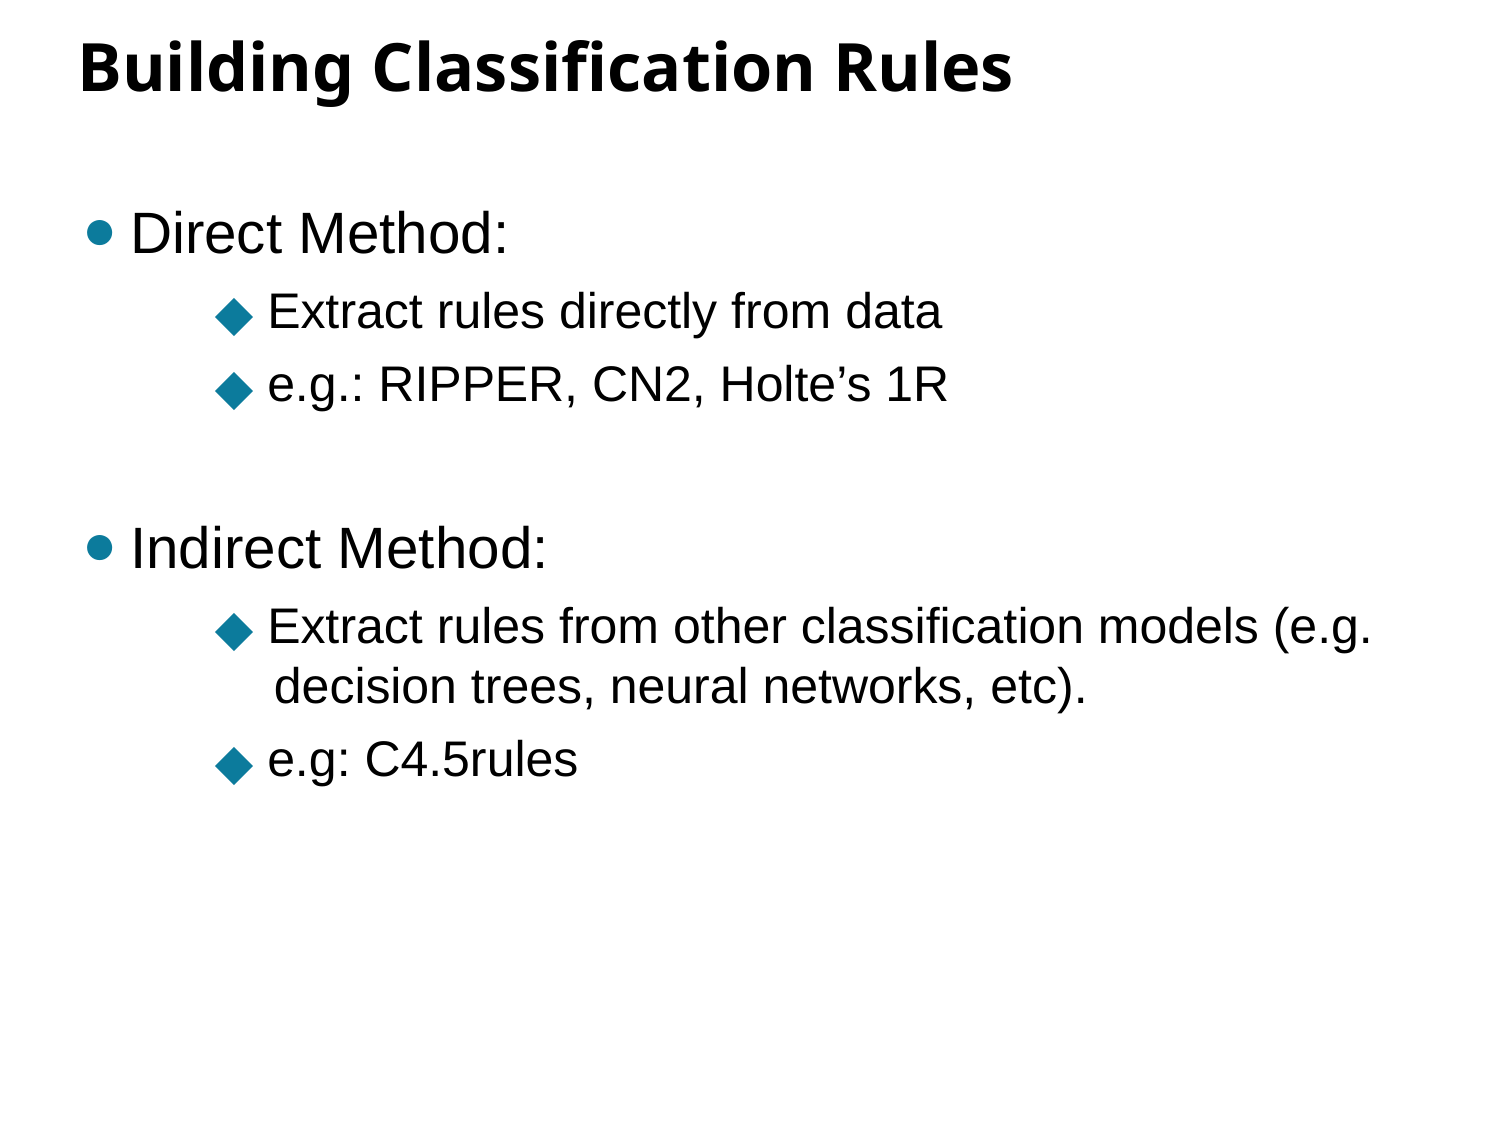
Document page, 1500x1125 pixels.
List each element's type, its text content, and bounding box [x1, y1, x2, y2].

list Direct Method: Extract rules directly from data e.g.: RIPPER, CN2, Holte’s 1R Indirect Method: Extract rules from other classification models (e.g. decision trees, neural networks, etc). e.g: C4.5rules [67, 187, 1432, 1038]
title Building Classification Rules [62, 24, 1421, 113]
